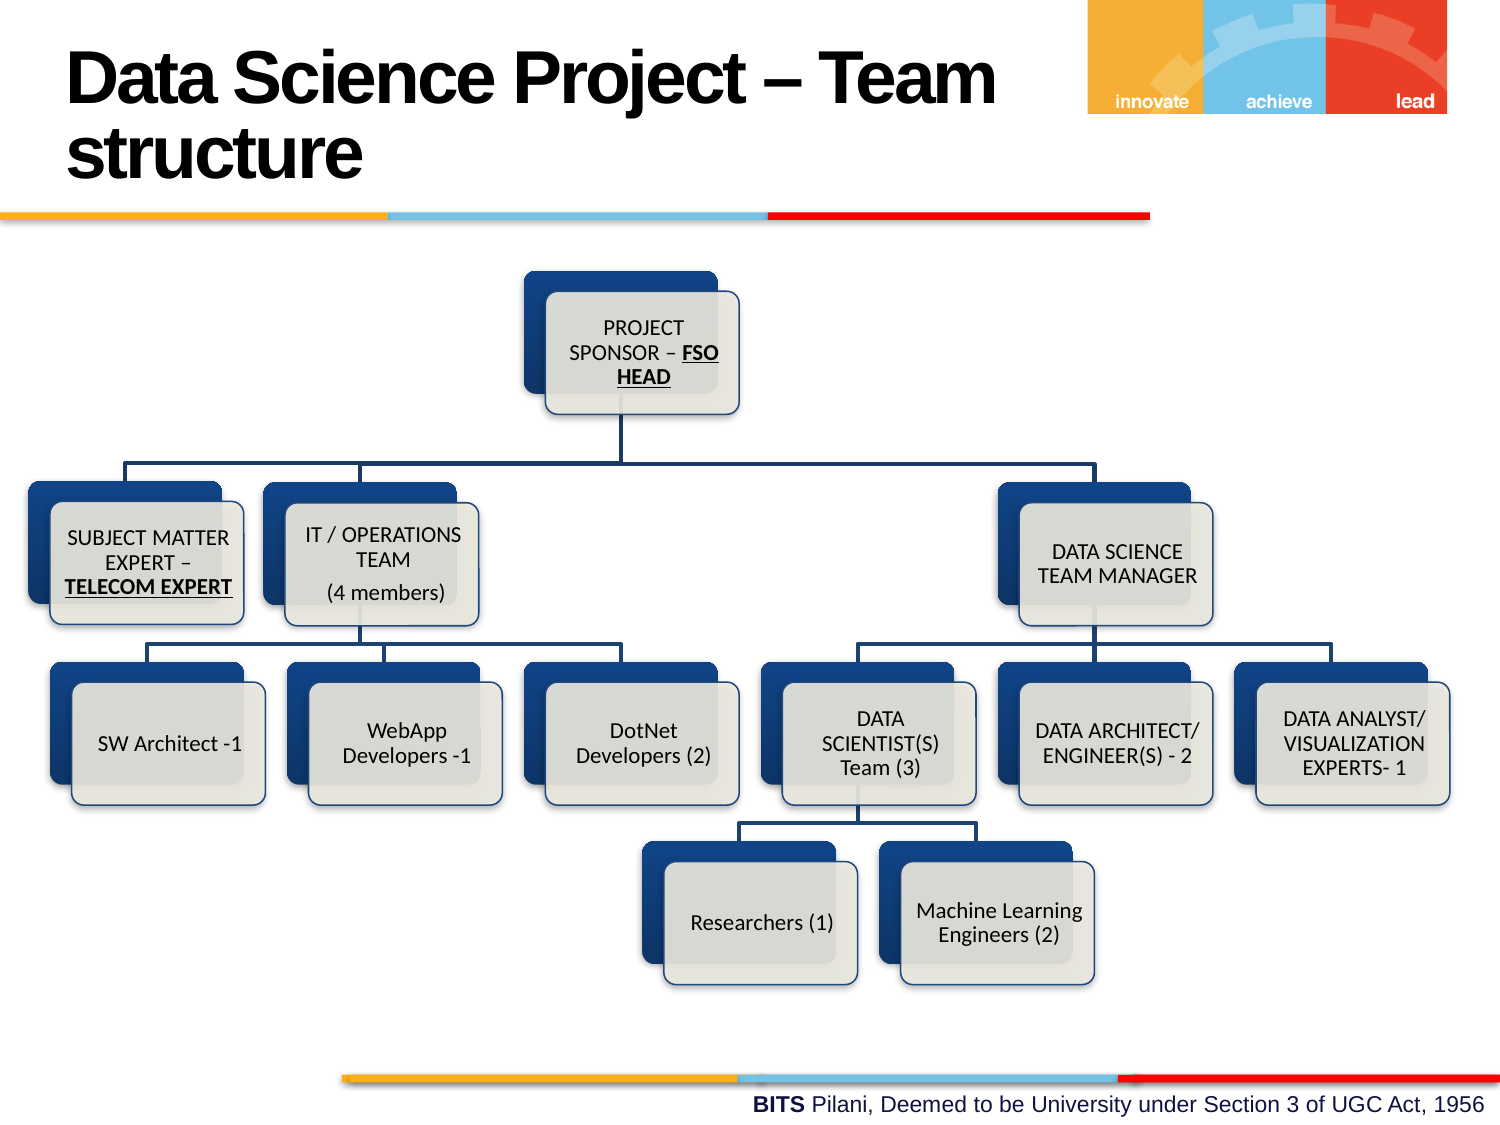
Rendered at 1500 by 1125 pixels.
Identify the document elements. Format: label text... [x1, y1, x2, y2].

picture [1087, 0, 1448, 114]
list Data Science Project – Team structure [50, 24, 1088, 213]
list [49, 262, 1451, 1026]
